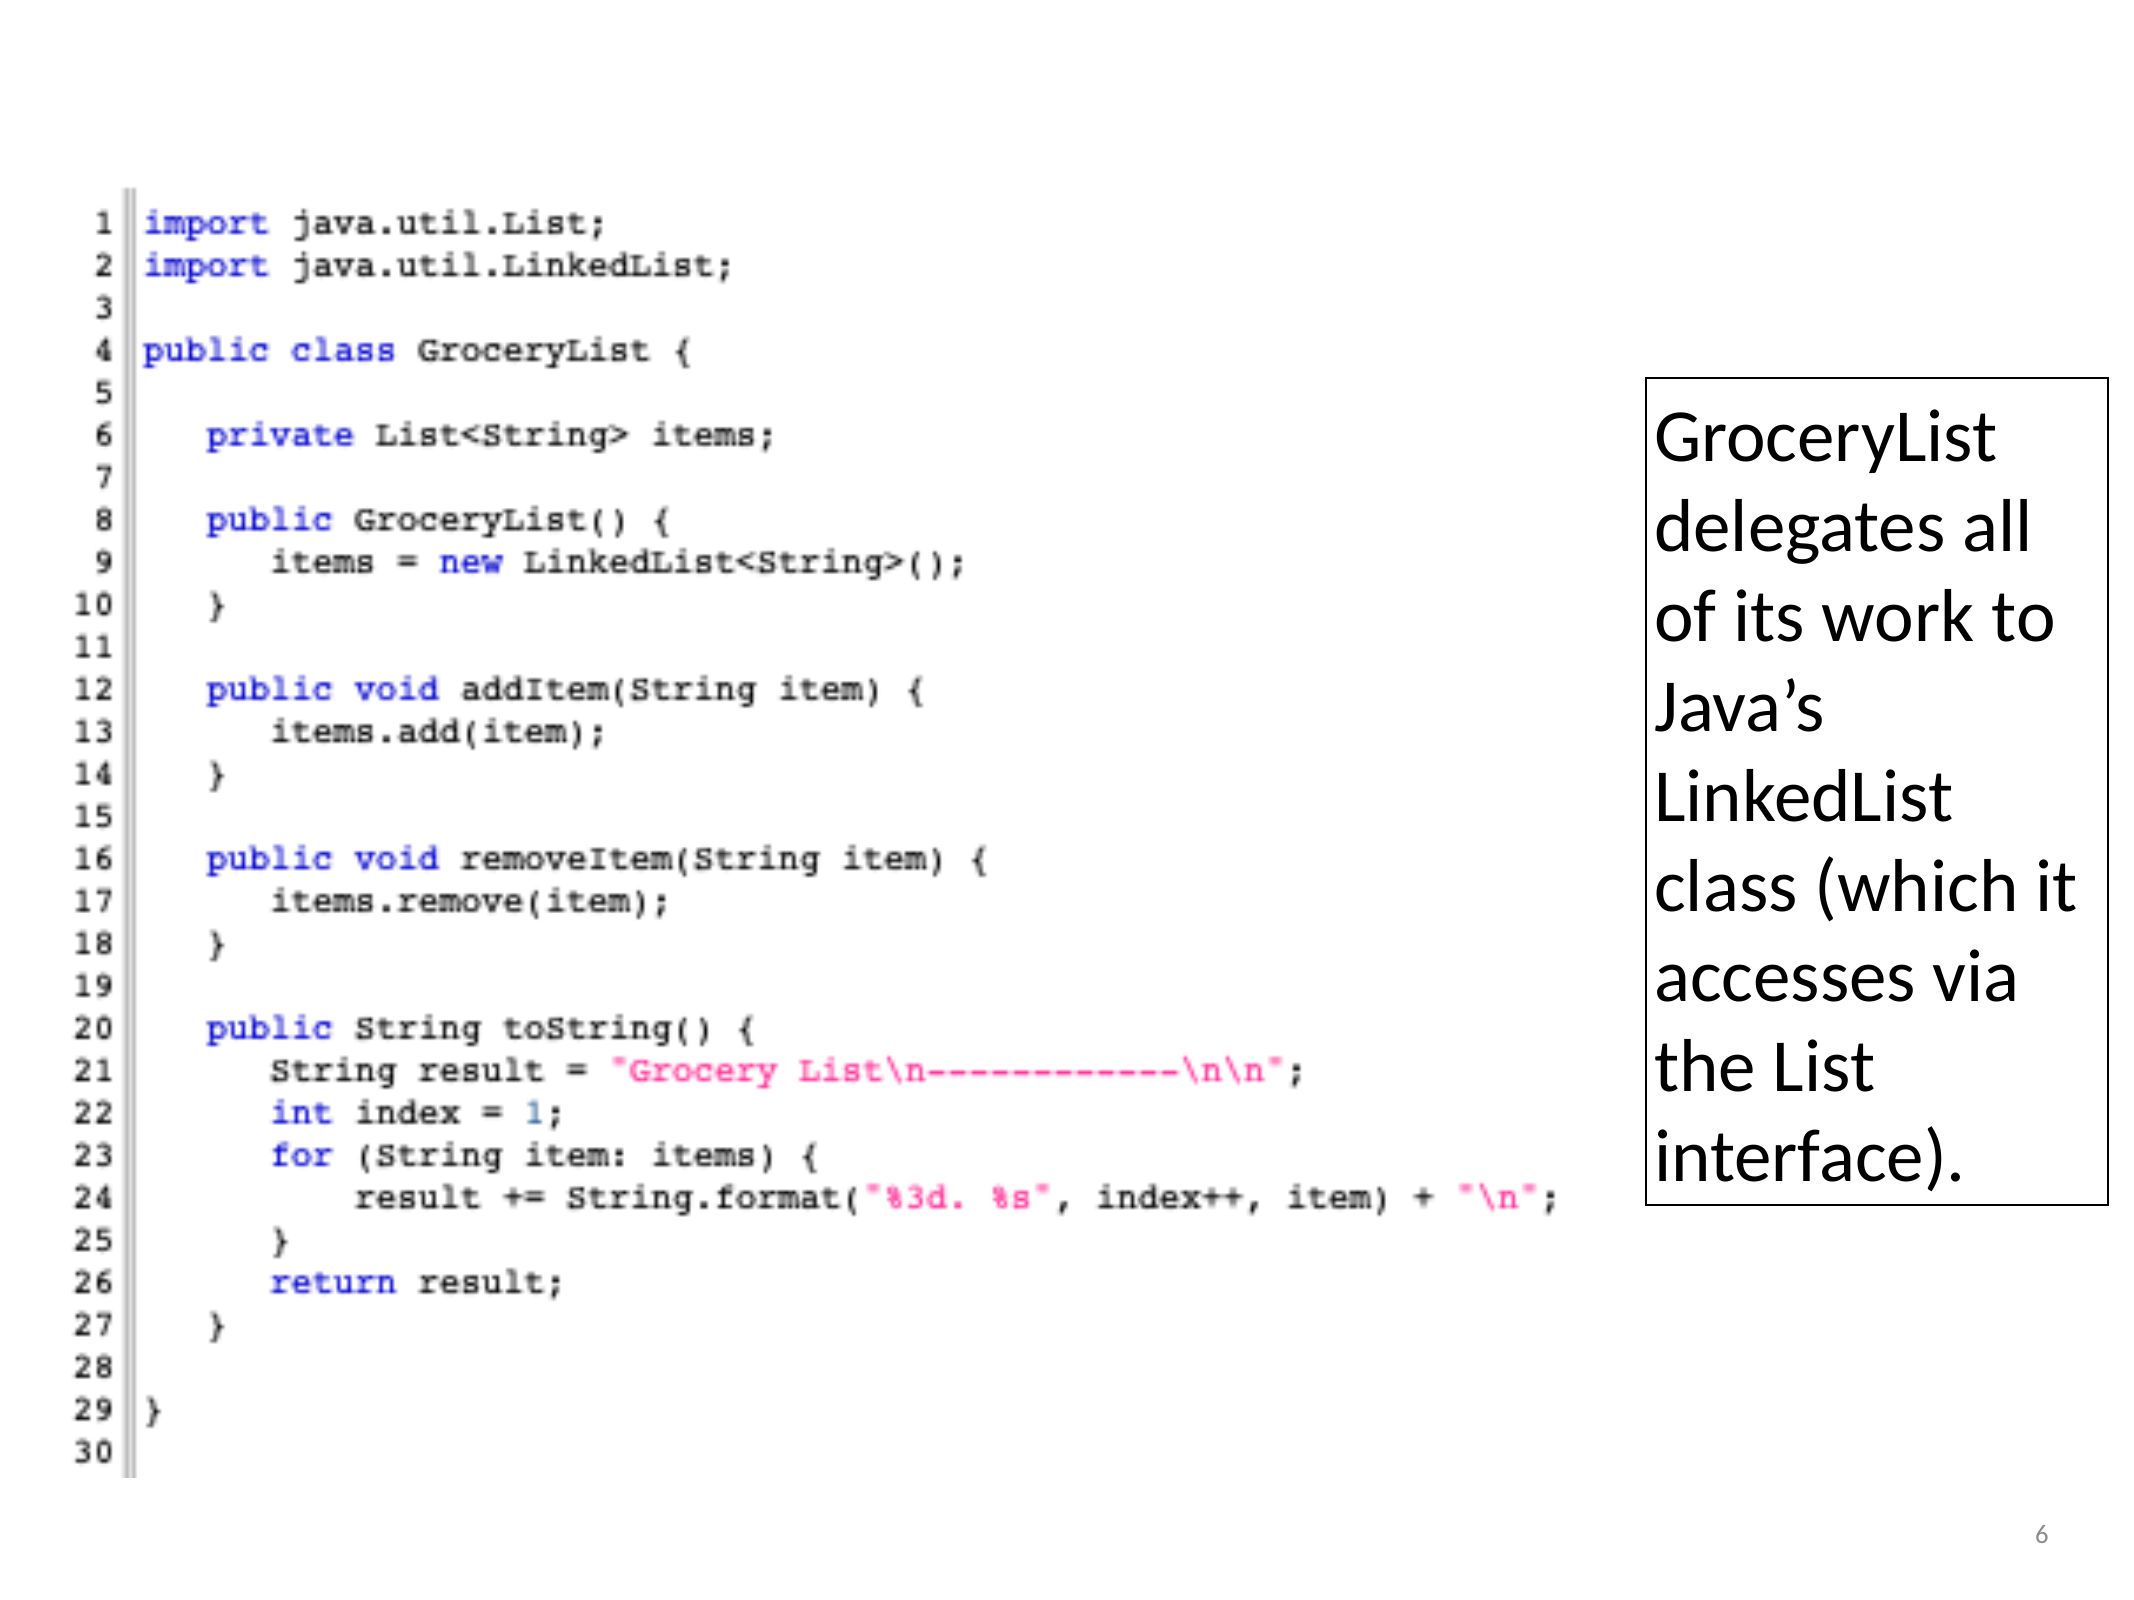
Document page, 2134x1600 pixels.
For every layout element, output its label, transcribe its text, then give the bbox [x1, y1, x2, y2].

text_box GroceryList delegates all of its work to Java’s LinkedList class (which it accesses via the List interface). [1645, 378, 2109, 1205]
picture [56, 168, 1573, 1478]
slide_number 6 [2012, 1508, 2064, 1559]
